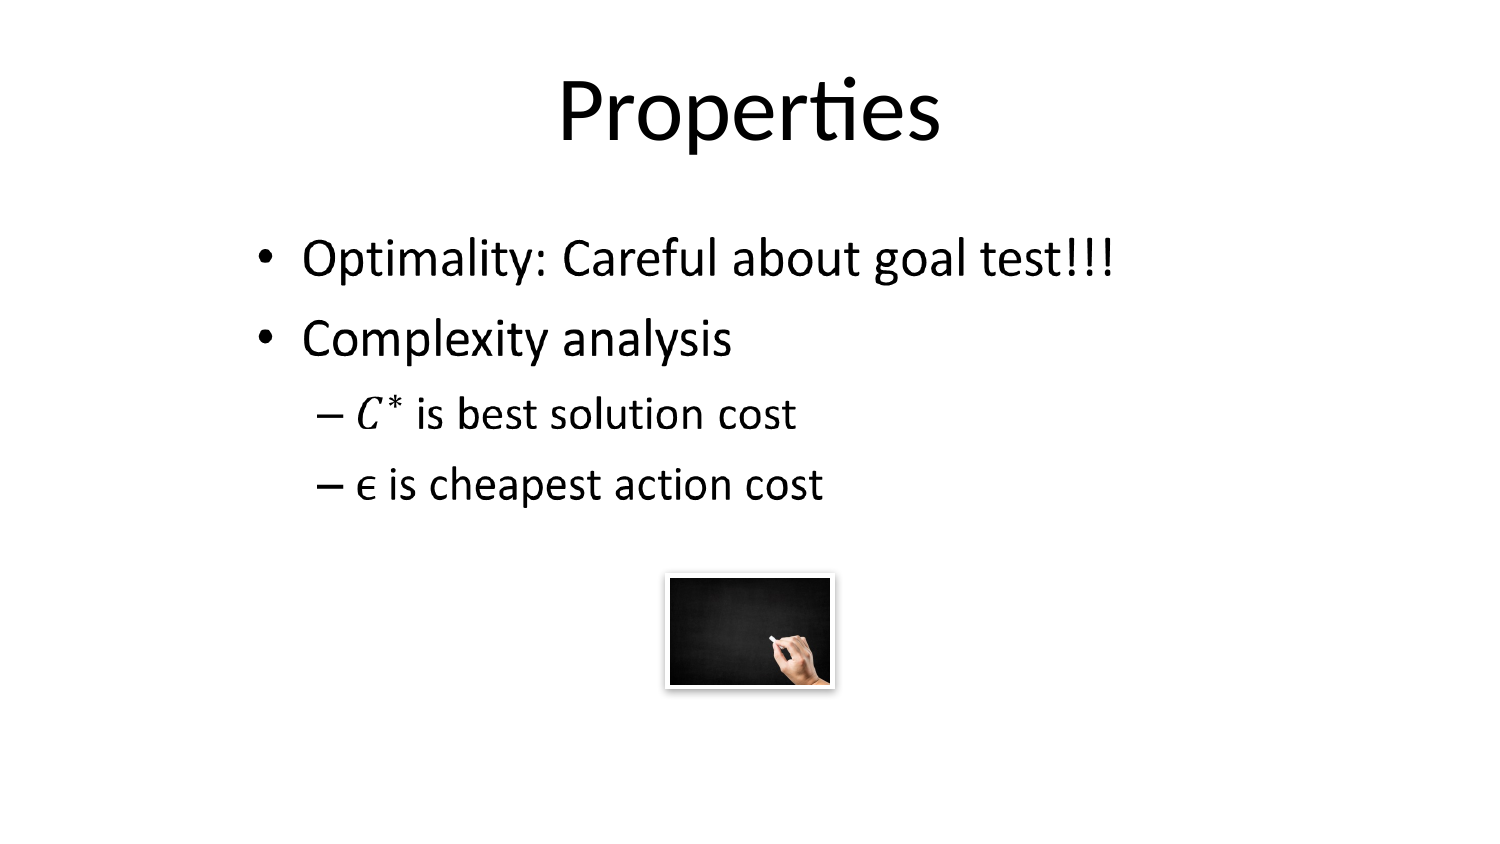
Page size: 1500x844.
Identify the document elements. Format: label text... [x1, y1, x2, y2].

title Properties [75, 33, 1425, 175]
picture [669, 577, 831, 686]
list [225, 206, 1385, 844]
